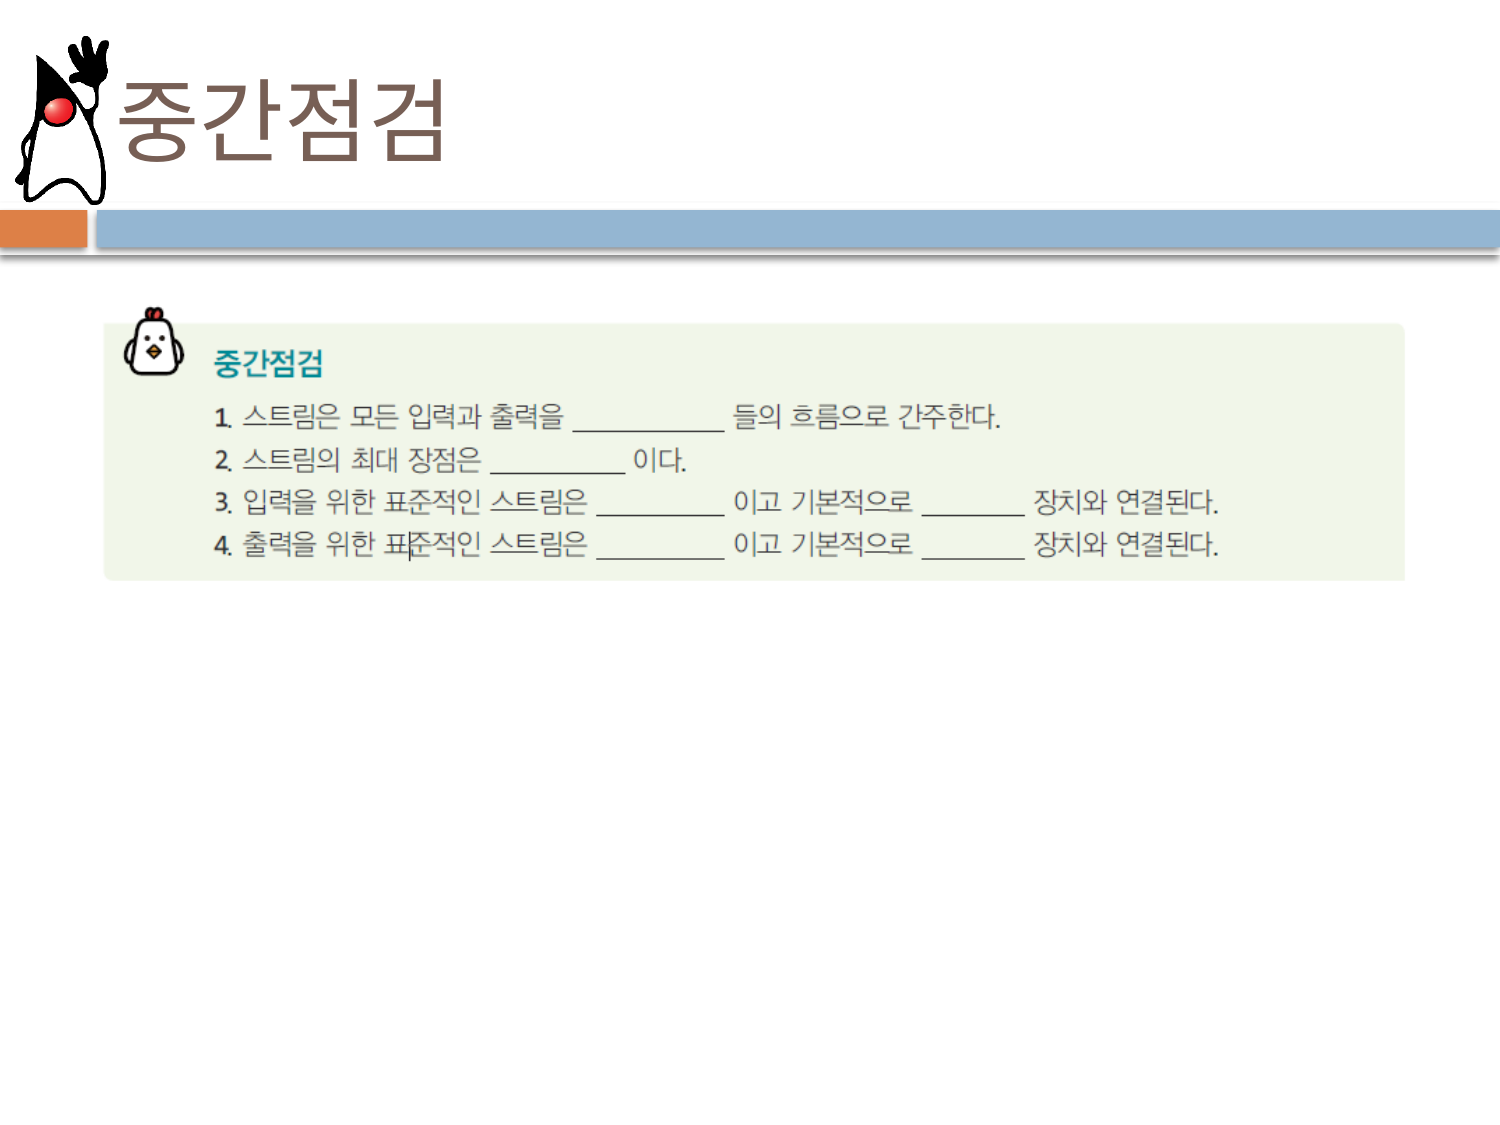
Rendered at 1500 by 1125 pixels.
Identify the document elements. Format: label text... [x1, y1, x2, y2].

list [80, 278, 1419, 602]
title 중간점검 [100, 37, 1438, 200]
picture [15, 36, 109, 205]
